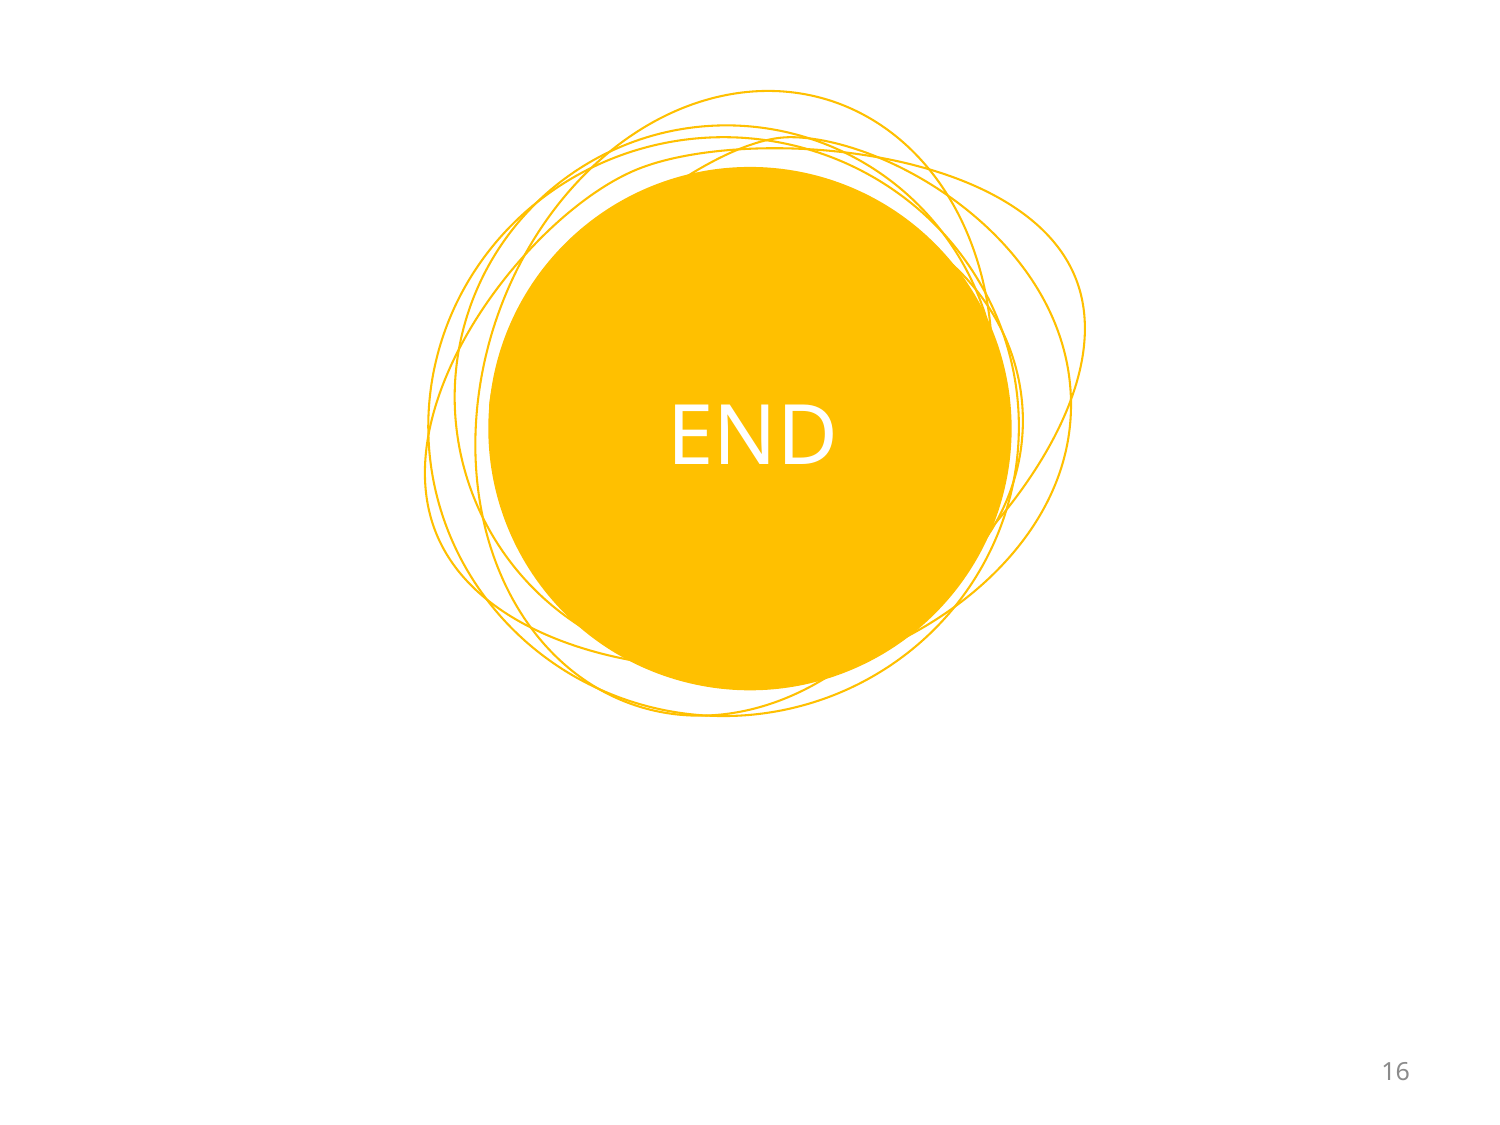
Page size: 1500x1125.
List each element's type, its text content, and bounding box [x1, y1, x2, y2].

slide_number 16 [1074, 1042, 1425, 1103]
text_box END [652, 374, 853, 489]
